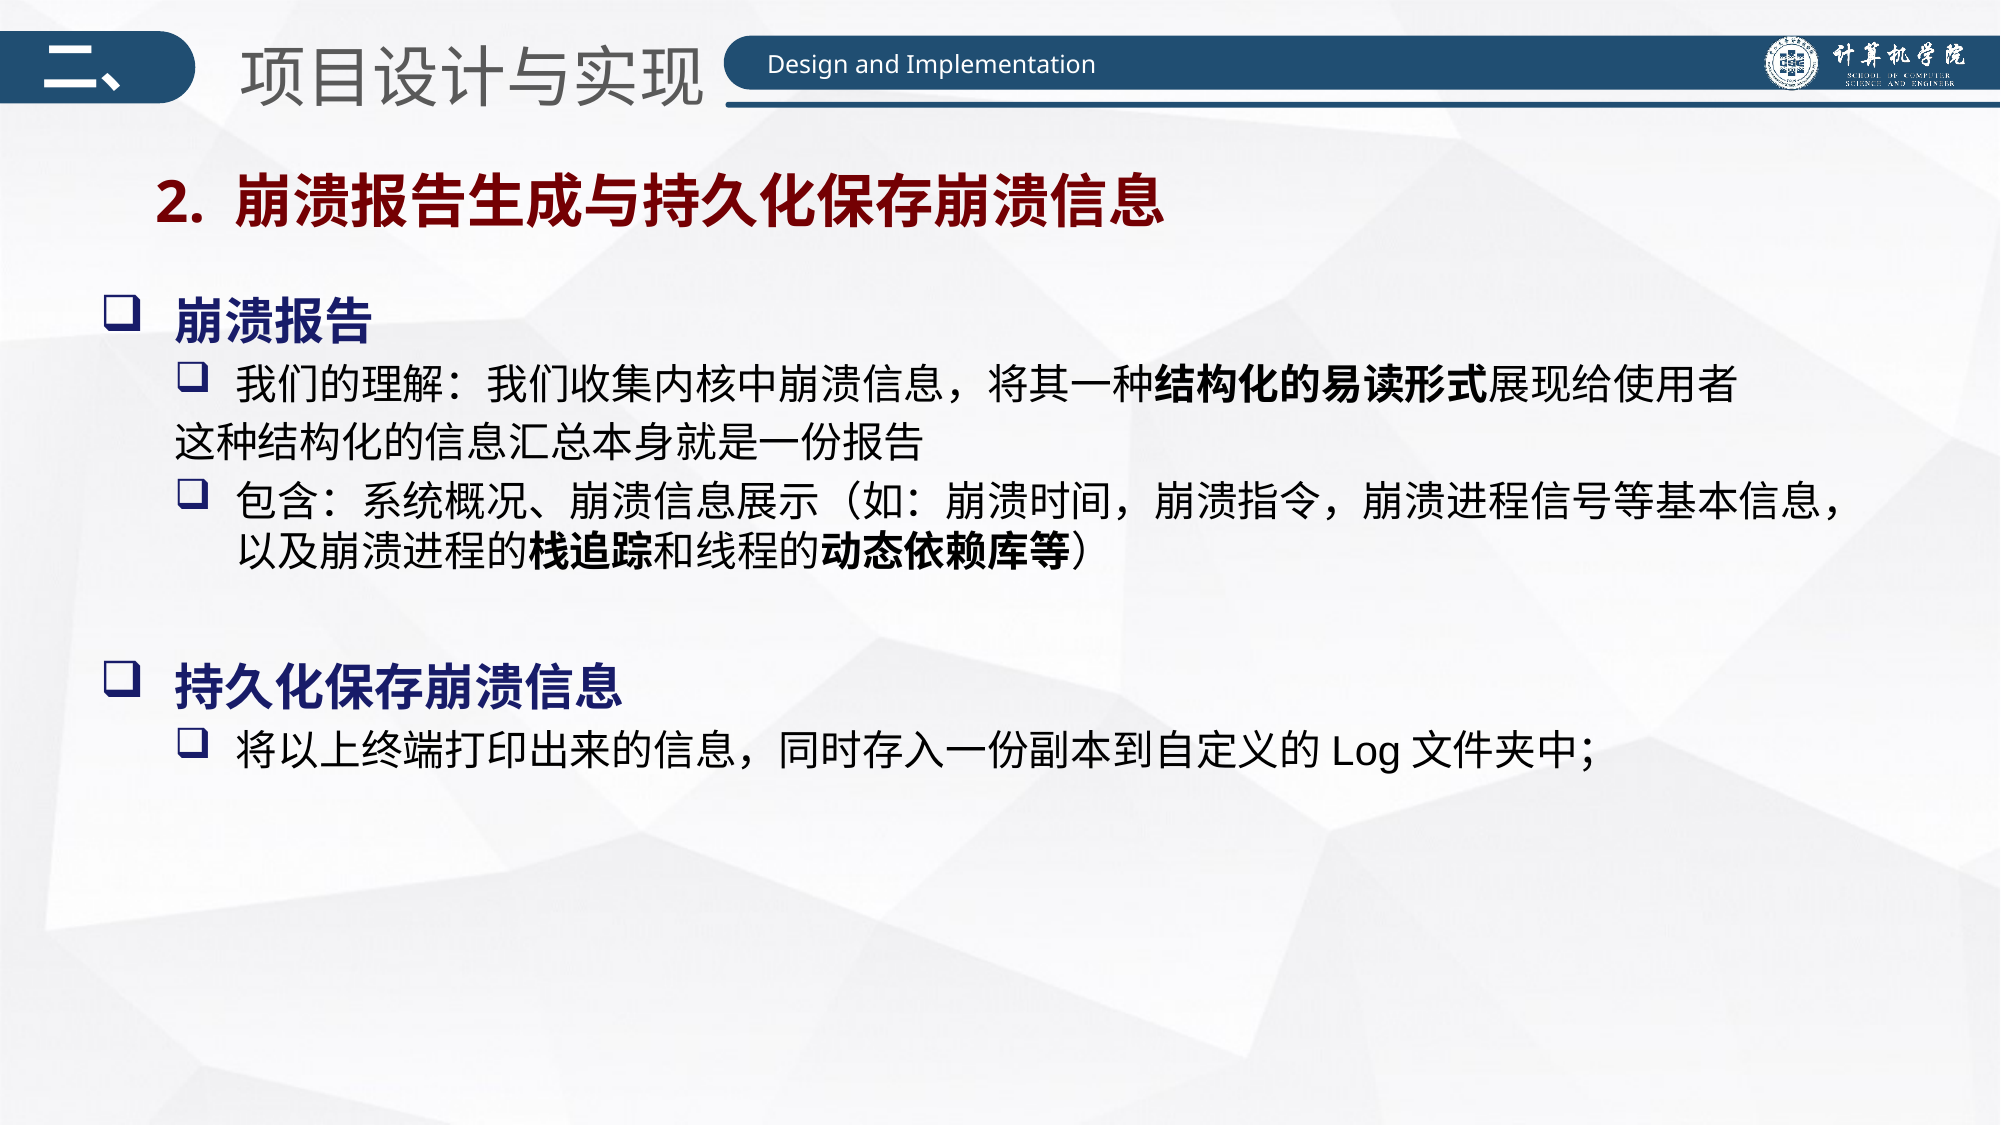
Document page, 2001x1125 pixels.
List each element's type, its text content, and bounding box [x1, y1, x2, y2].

text_box 崩溃报告 我们的理解：我们收集内核中崩溃信息，将其一种结构化的易读形式展现给使用者 这种结构化的信息汇总本身就是一份报告 包含：系统概况、崩溃信息展示（如：崩溃时间，崩溃指令，崩溃进程信号等基本信息，以及崩溃进程的栈追踪和线程的动态依赖库等） 持久化保存崩溃信息 将以上终端打印出来的信息，同时存入一份副本到自定义的Log文件夹中； [100, 289, 1876, 903]
picture [0, 0, 2001, 1125]
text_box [0, 22, 2000, 124]
text_box 2. 崩溃报告生成与持久化保存崩溃信息 [140, 156, 1464, 242]
